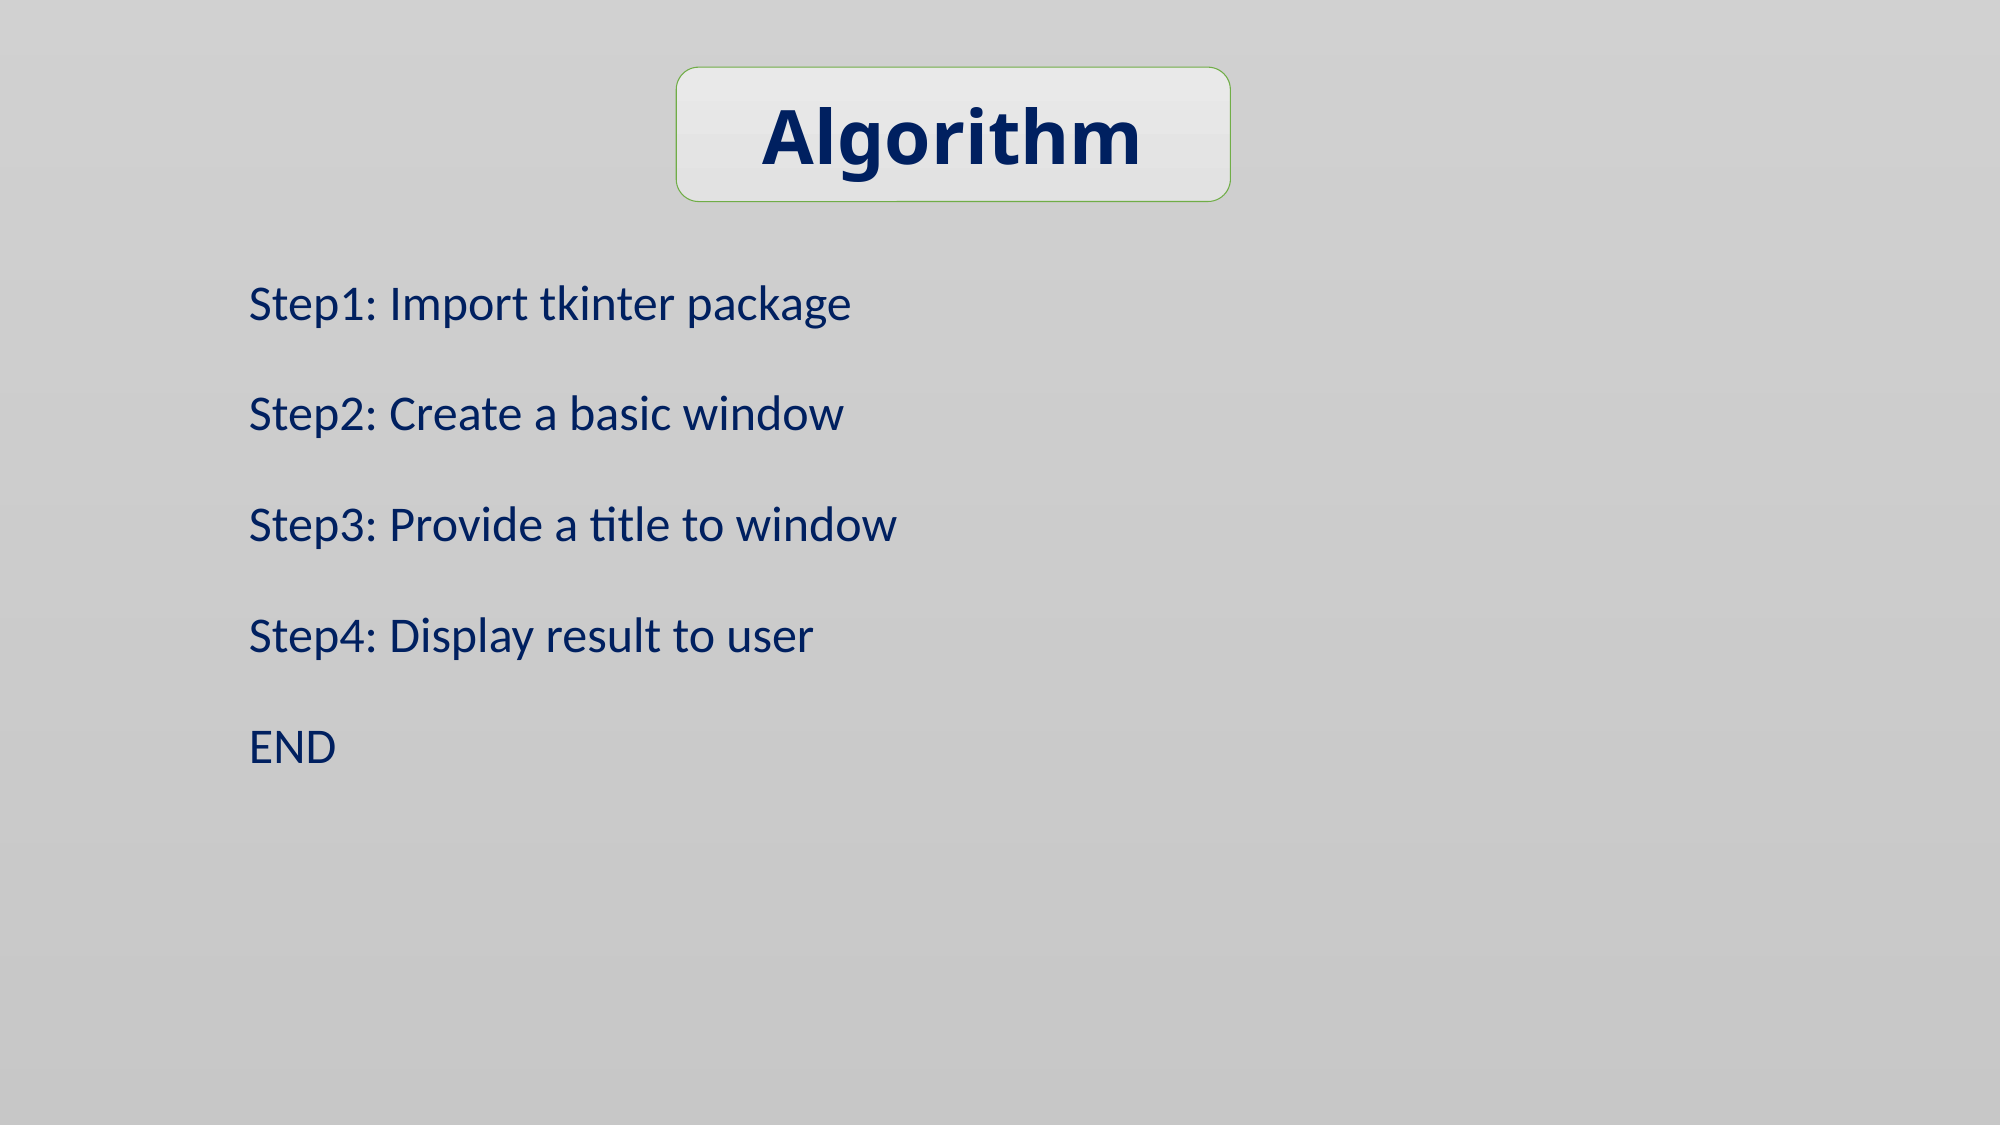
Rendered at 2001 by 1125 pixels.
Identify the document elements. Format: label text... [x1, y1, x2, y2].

subtitle Step1: Import tkinter package Step2: Create a basic window Step3: Provide a title to window Step4: Display result to user END [233, 232, 1734, 974]
text_box Algorithm [675, 66, 1231, 203]
